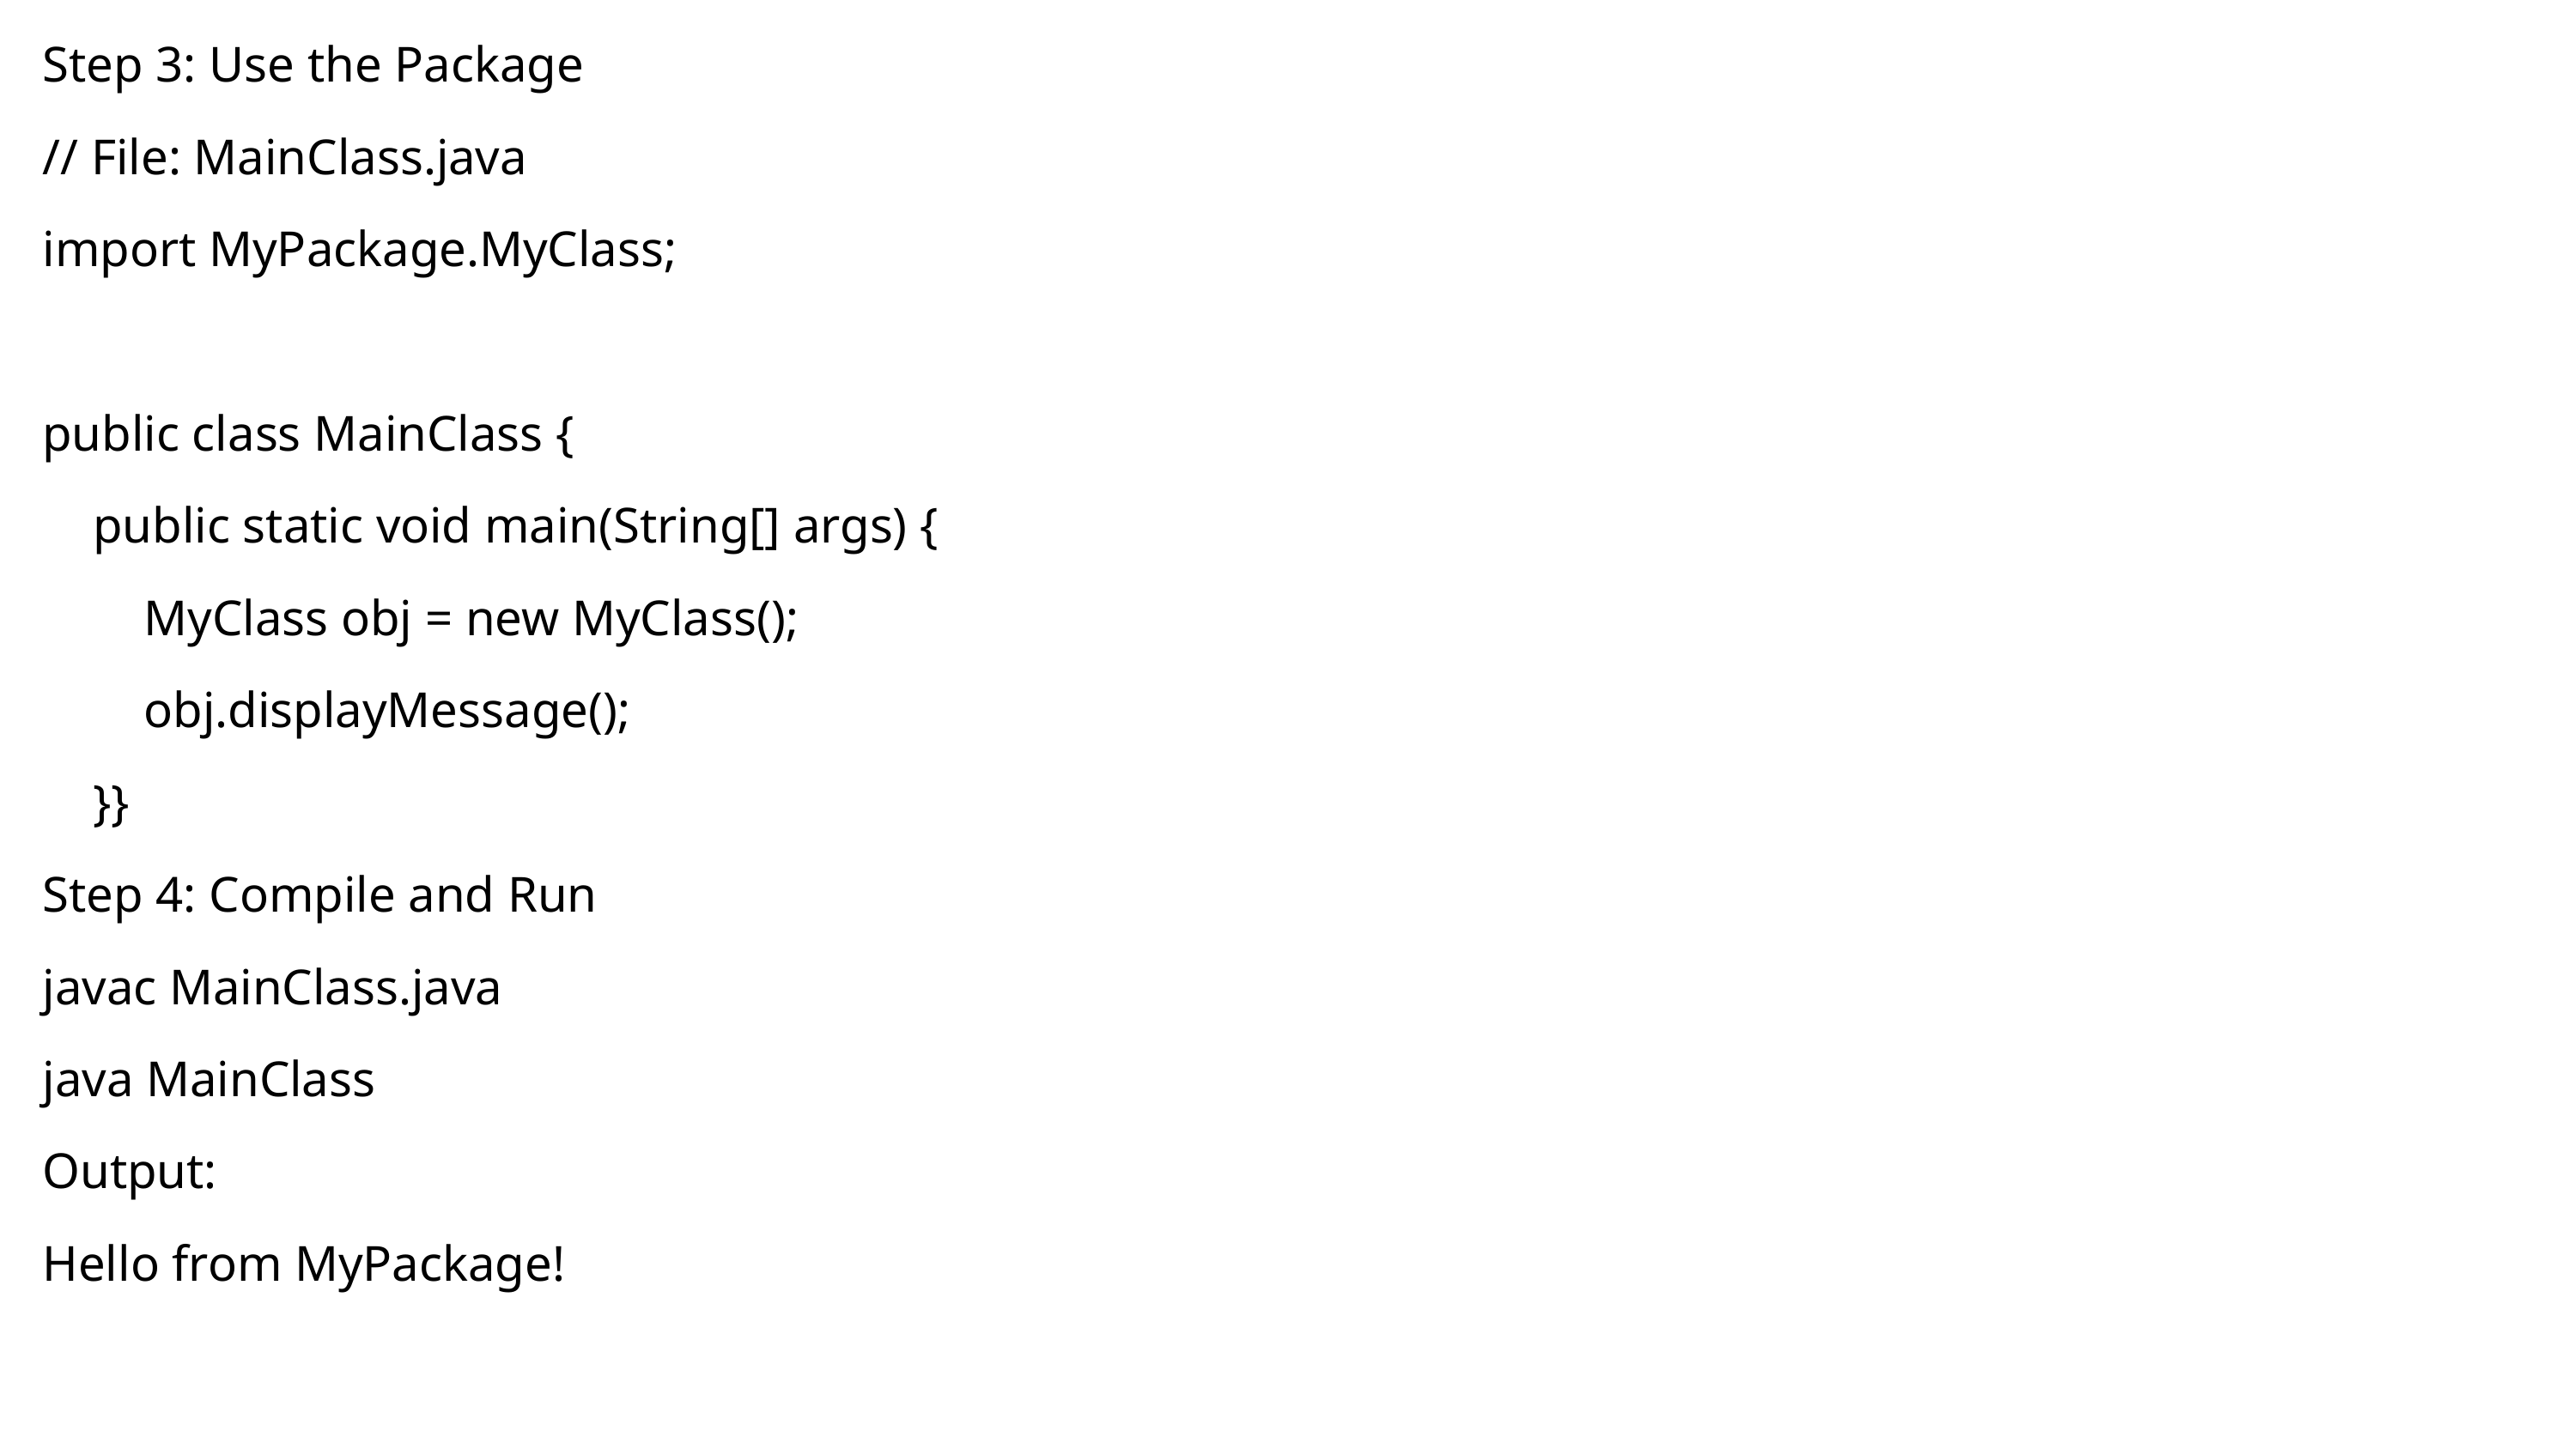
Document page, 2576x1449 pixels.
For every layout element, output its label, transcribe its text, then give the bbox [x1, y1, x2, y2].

text_box Step 3: Use the Package // File: MainClass.java import MyPackage.MyClass; public class MainClass { public static void main(String[] args) { MyClass obj = new MyClass(); obj.displayMessage(); }} Step 4: Compile and Run javac MainClass.java java MainClass Output: Hello from MyPackage! [42, 0, 961, 1291]
